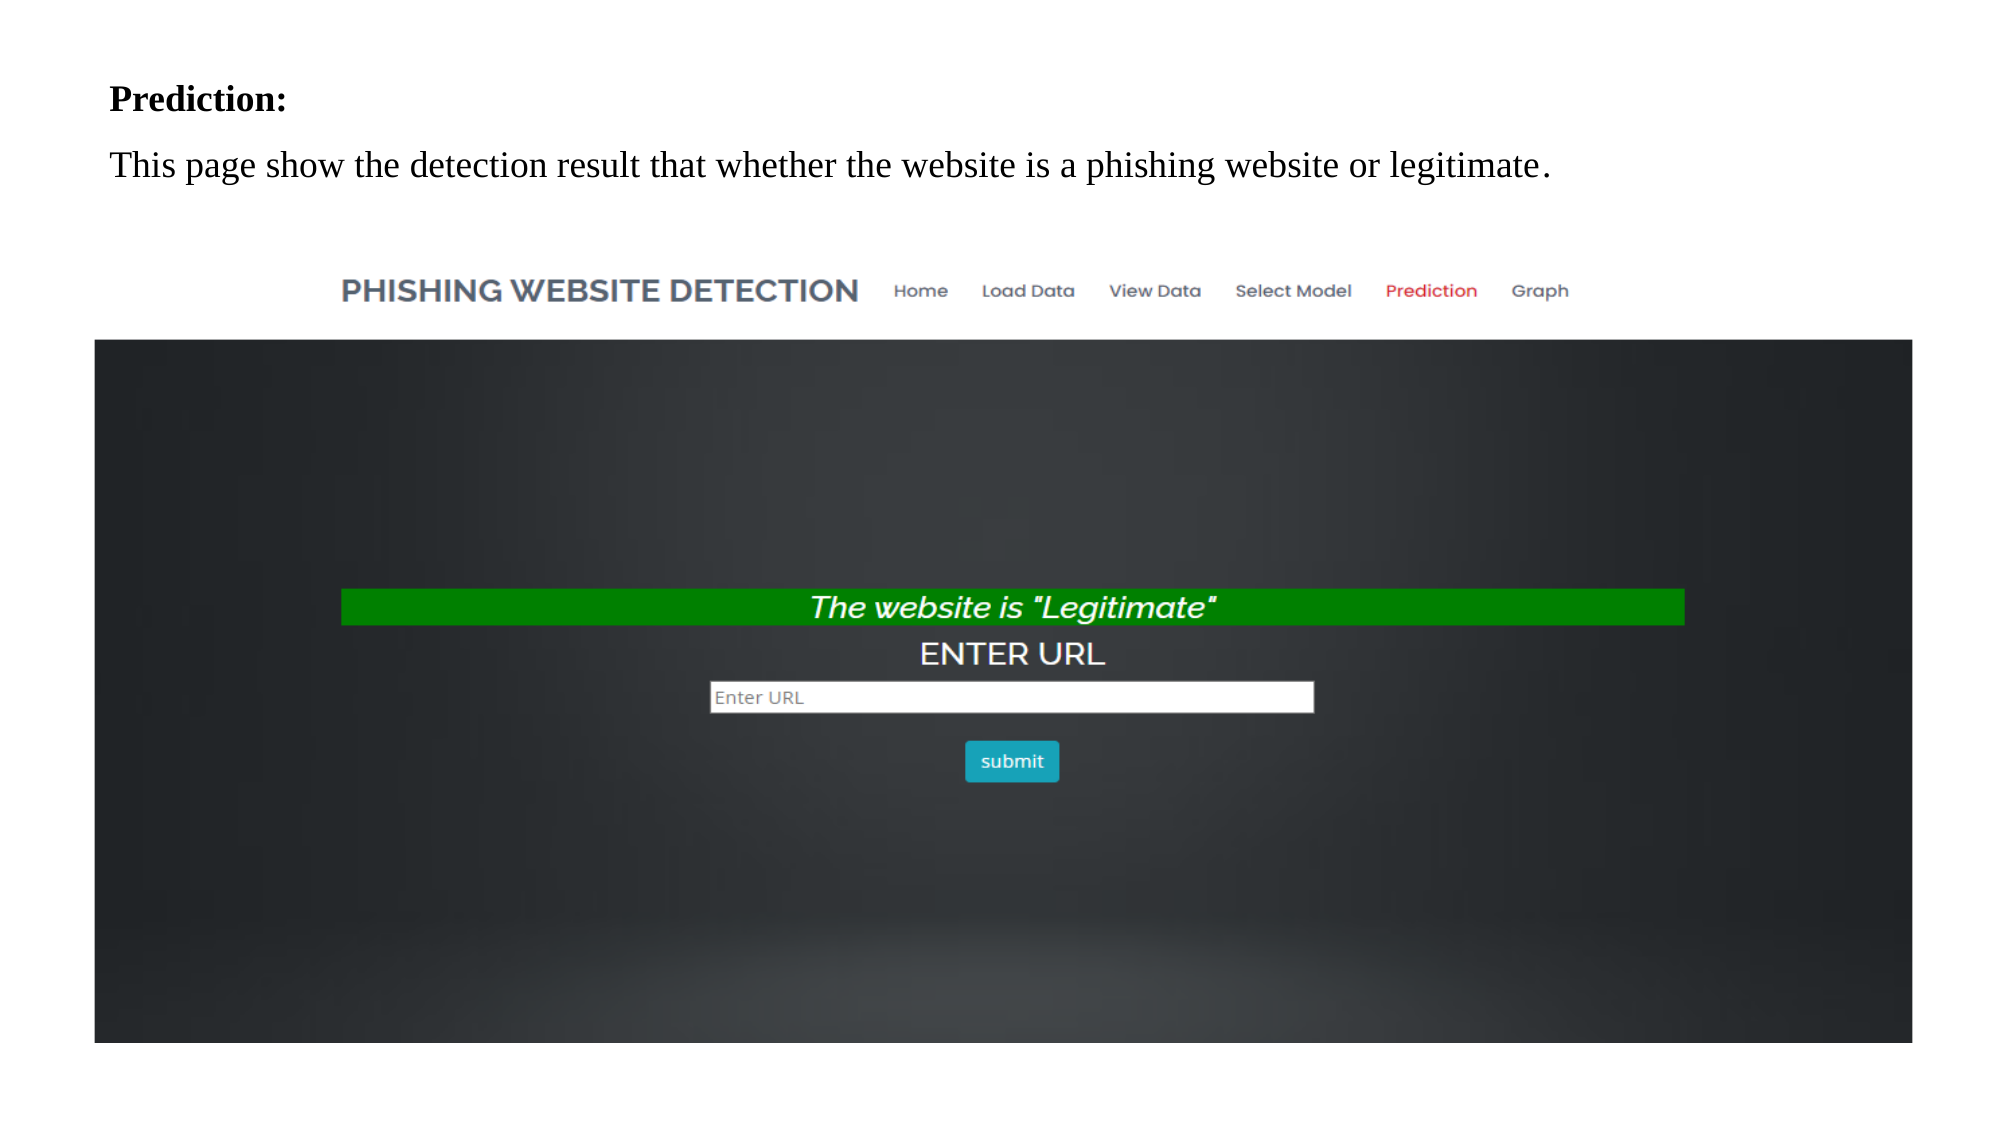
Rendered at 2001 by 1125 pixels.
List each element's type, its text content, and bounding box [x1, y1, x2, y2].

picture [94, 245, 1913, 1043]
text_box Prediction: This page show the detection result that whether the website is a phishing website or legitimate. [94, 60, 1634, 193]
